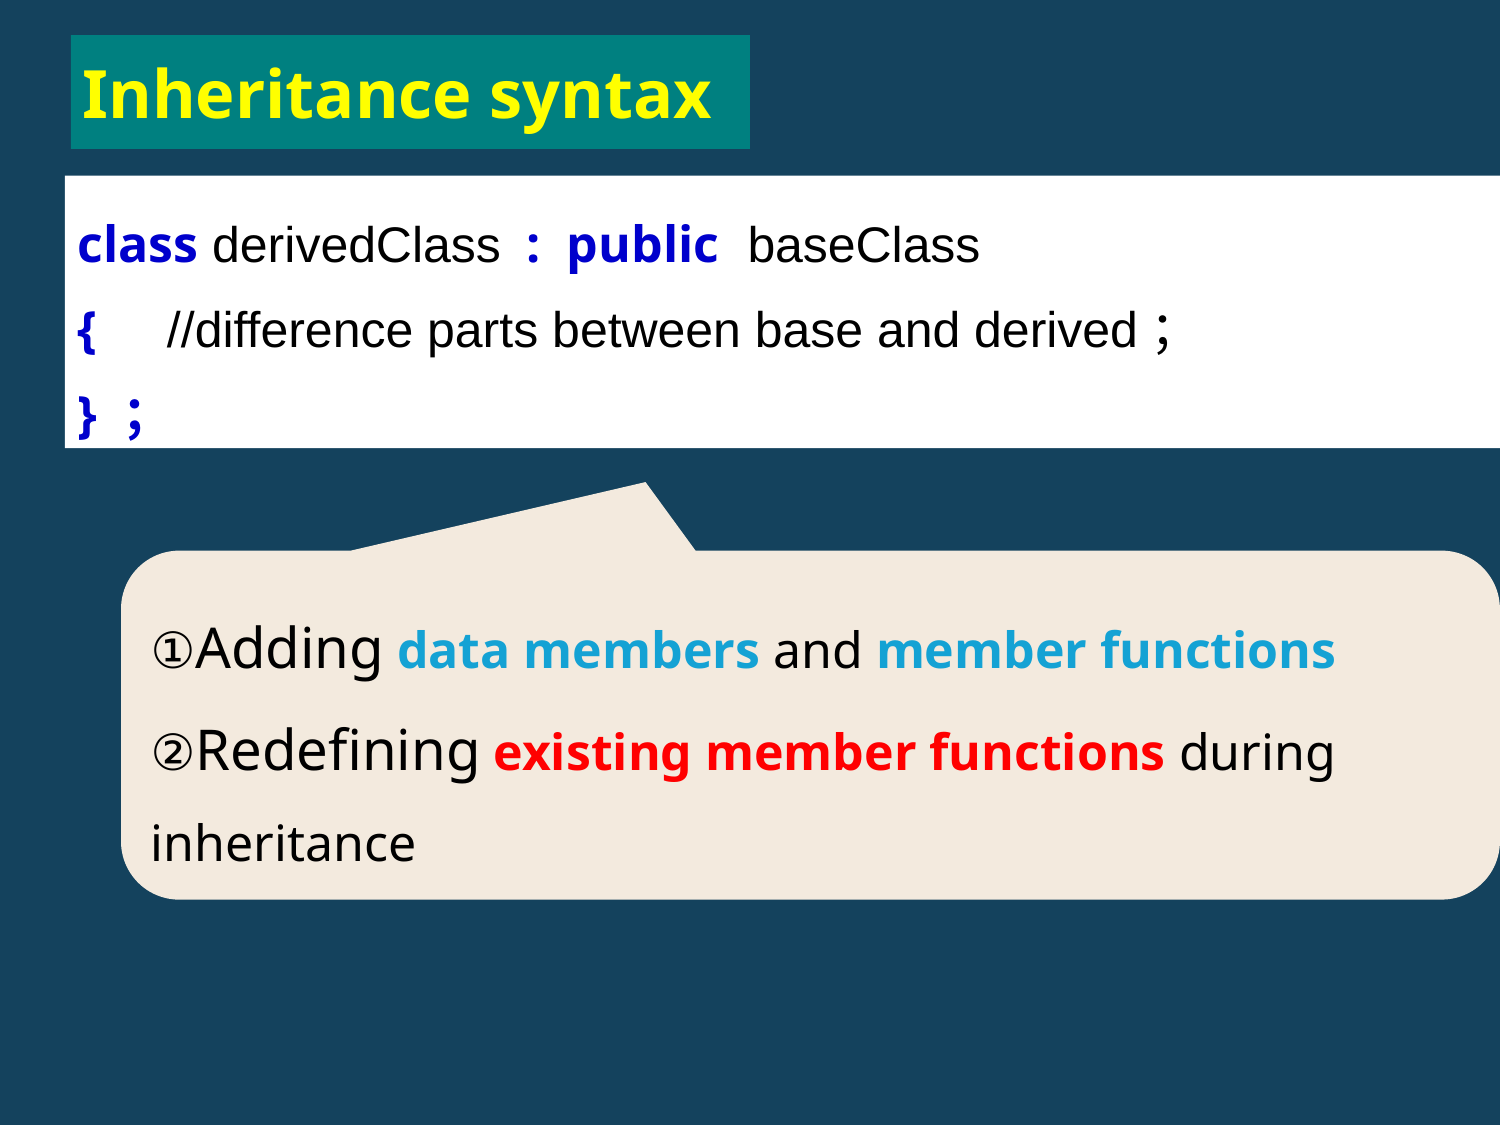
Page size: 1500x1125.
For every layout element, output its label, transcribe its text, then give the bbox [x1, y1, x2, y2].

text_box ①Adding data members and member functions ②Redefining existing member functions during inheritance [121, 482, 1500, 900]
text_box class derivedClass : public baseClass { //difference parts between base and derived； } ； [64, 175, 1500, 449]
title Inheritance syntax [70, 35, 750, 149]
